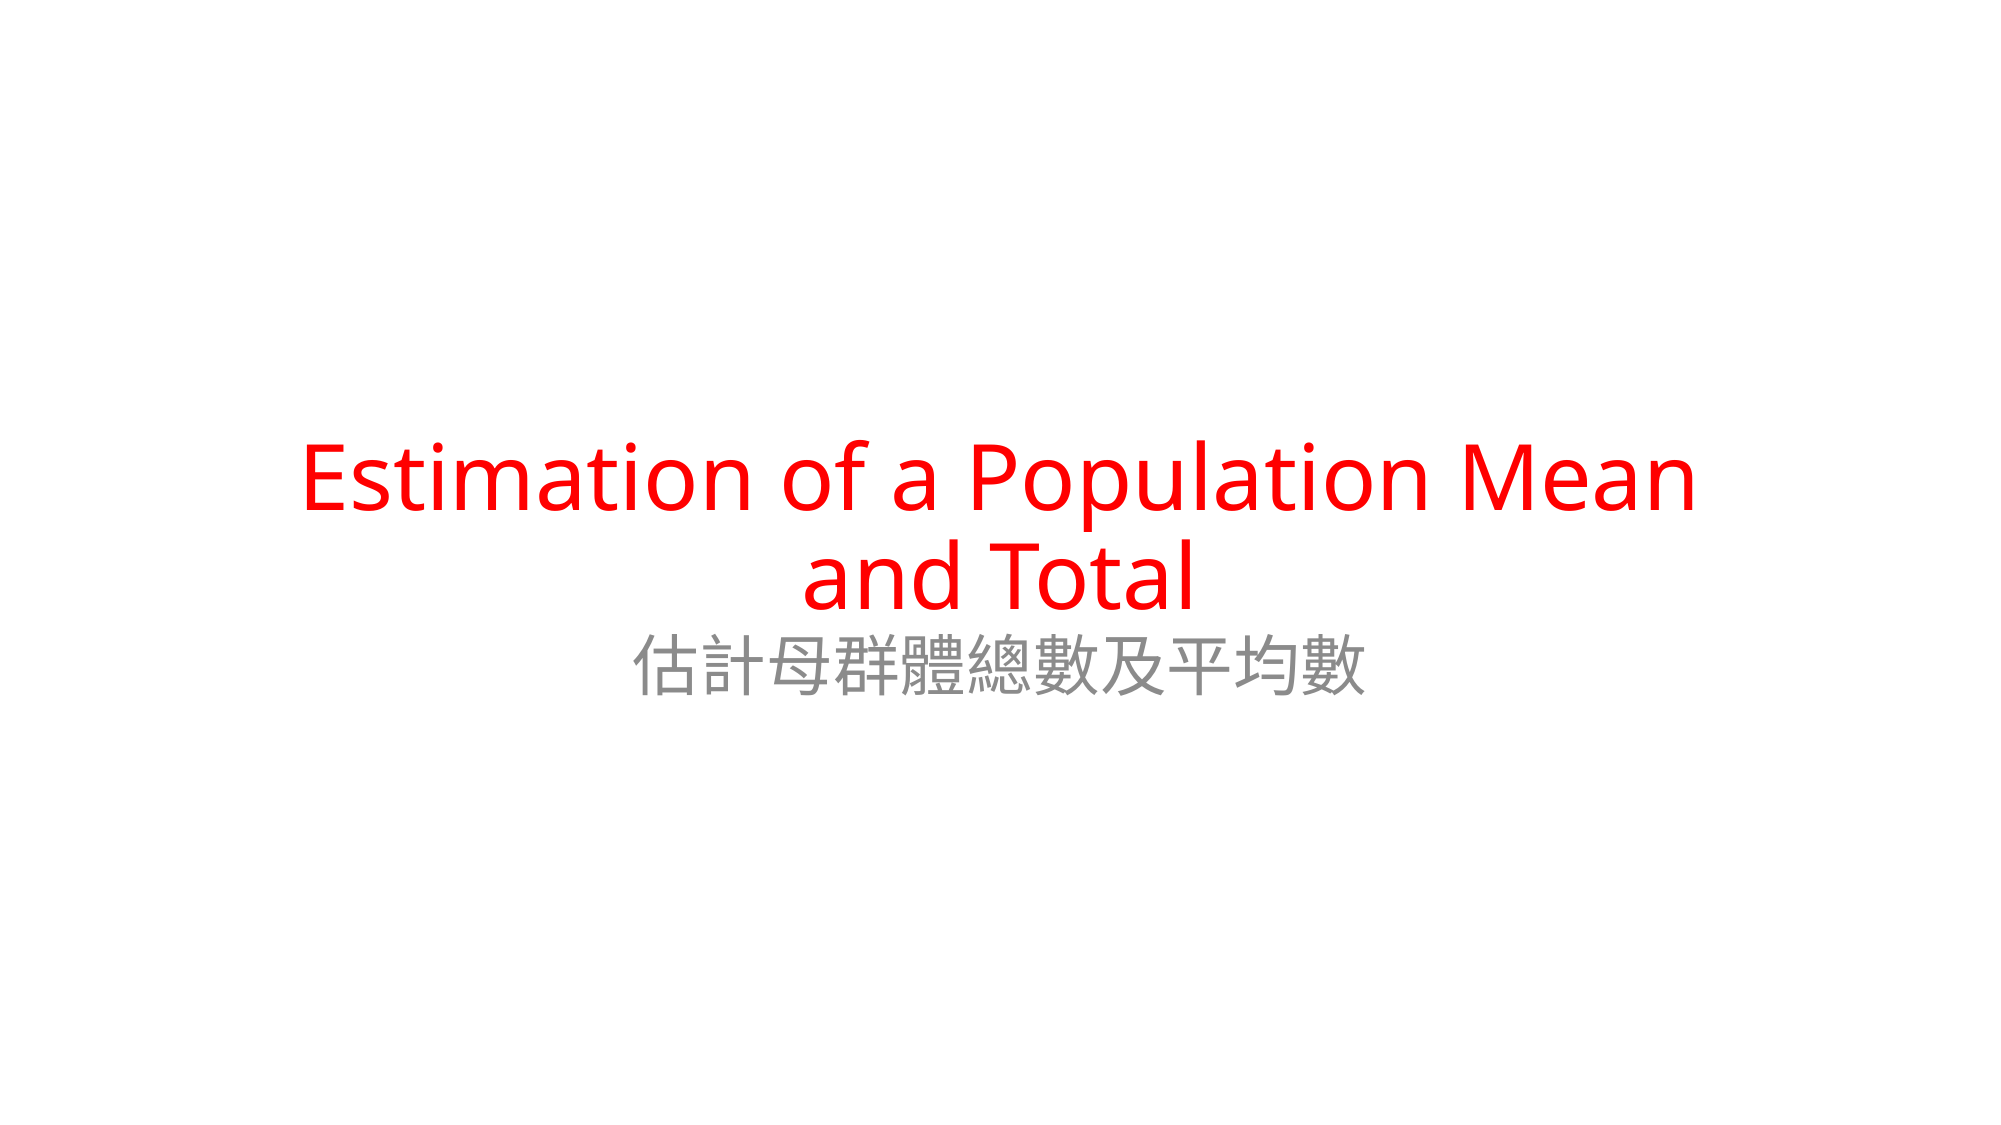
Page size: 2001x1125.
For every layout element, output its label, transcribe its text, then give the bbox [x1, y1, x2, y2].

subtitle 估計母群體總數及平均數 [249, 625, 1750, 897]
title Estimation of a Population Mean and Total [249, 245, 1750, 625]
